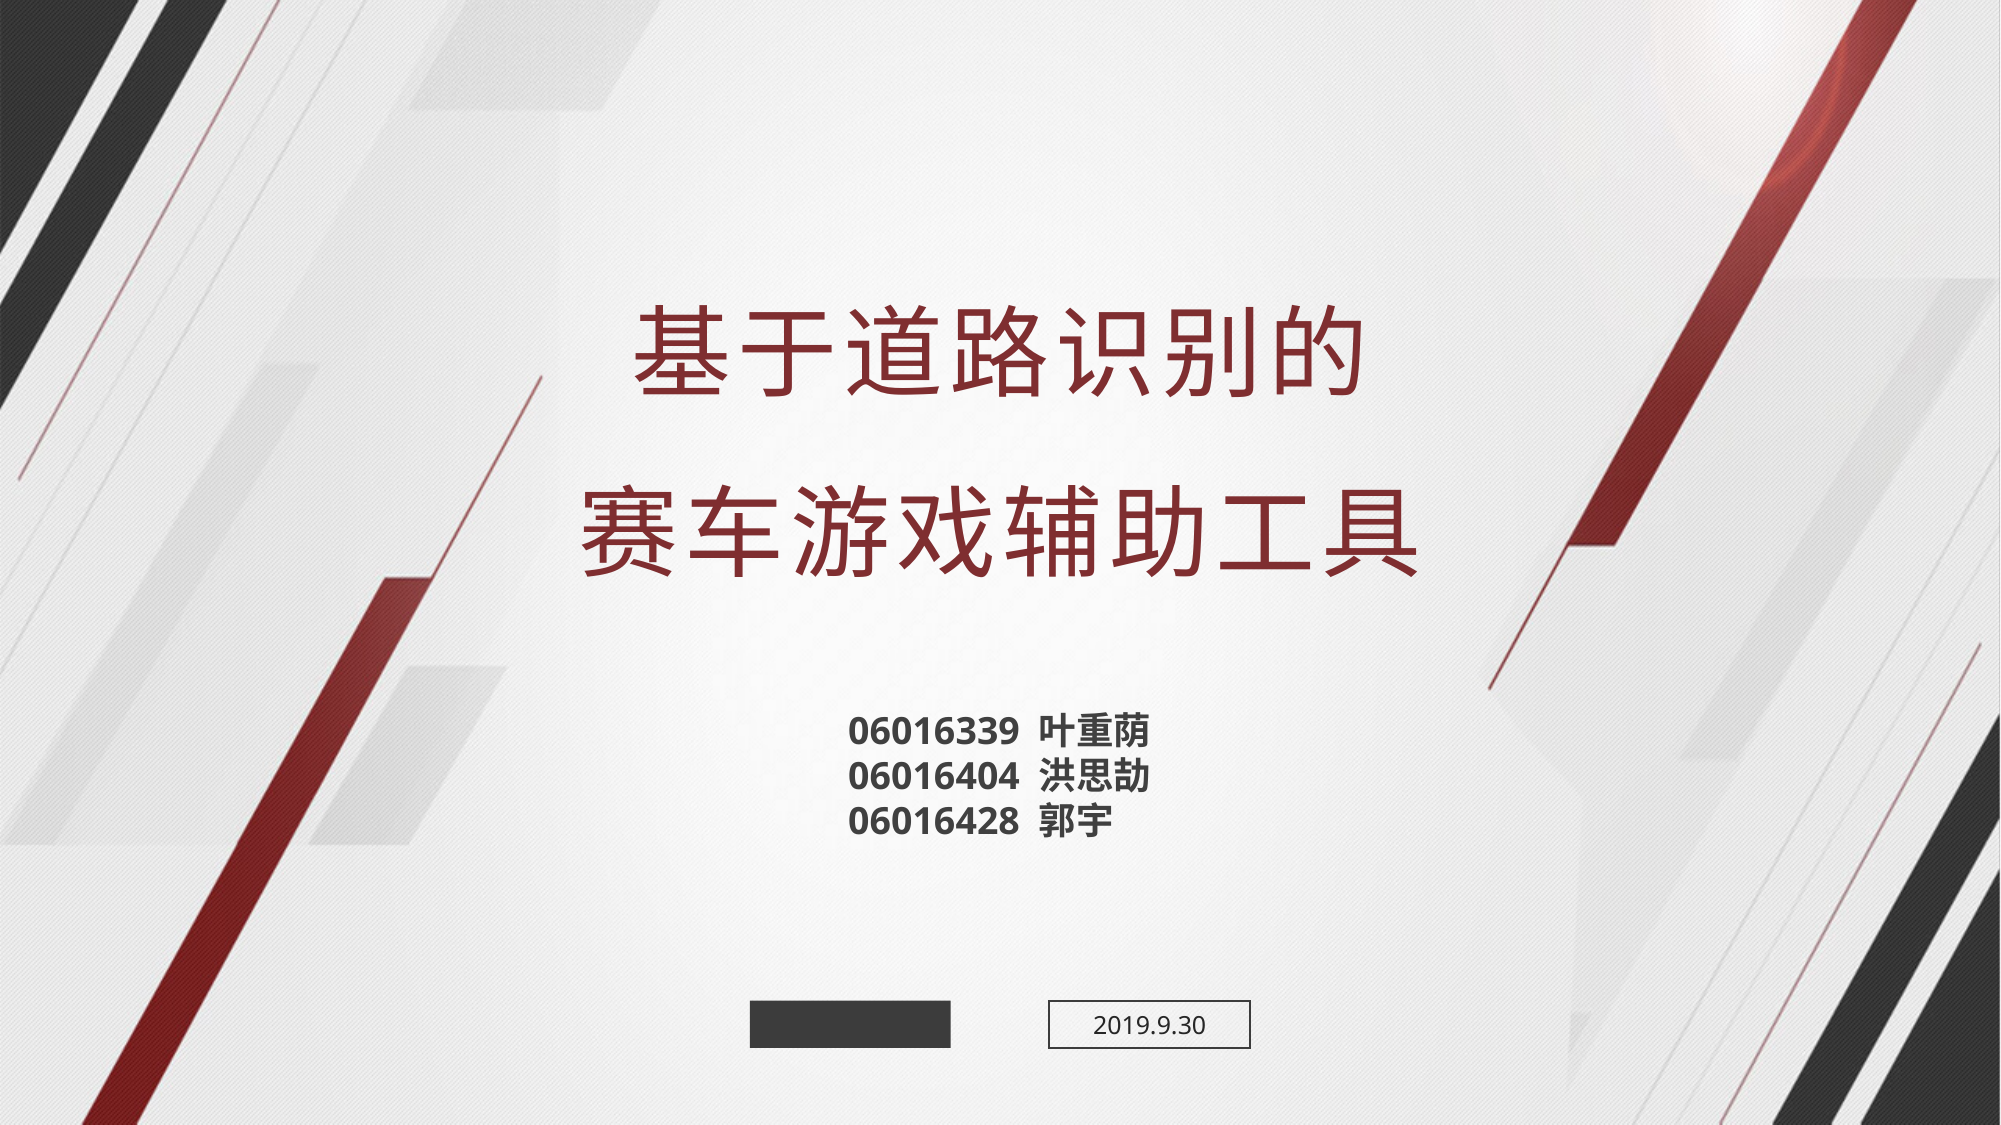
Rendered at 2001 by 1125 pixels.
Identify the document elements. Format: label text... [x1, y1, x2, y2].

text_box 06016339 叶重荫 06016404 洪思劼 06016428 郭宇 [833, 699, 1167, 850]
text_box [749, 1000, 952, 1049]
text_box 2019.9.30 [1048, 1000, 1251, 1049]
text_box 基于道路识别的 赛车游戏辅助工具 [563, 282, 1437, 597]
picture [0, 0, 2001, 1125]
